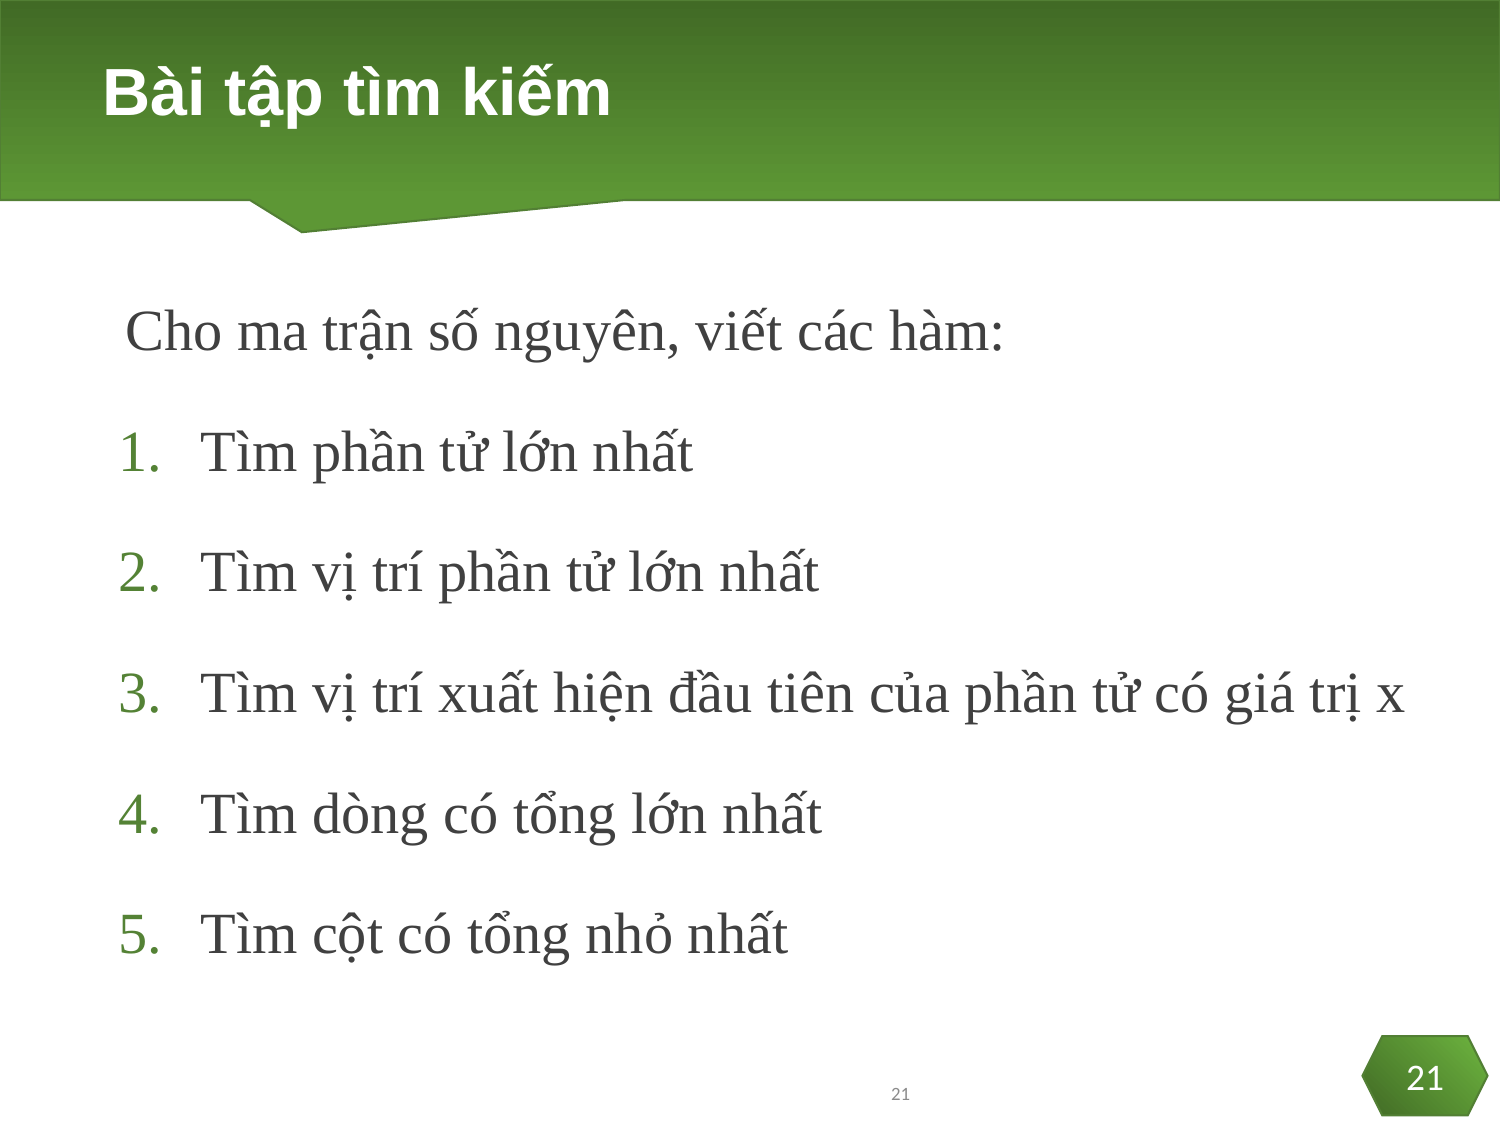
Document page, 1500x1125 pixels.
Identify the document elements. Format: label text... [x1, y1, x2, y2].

title Bài tập tìm kiếm [87, 12, 1413, 175]
list Cho ma trận số nguyên, viết các hàm: Tìm phần tử lớn nhất Tìm vị trí phần tử lớn nhất Tìm vị trí xuất hiện đầu tiên của phần tử có giá trị x Tìm dòng có tổng lớn nhất Tìm cột có tổng nhỏ nhất [103, 249, 1438, 1038]
slide_number 21 [624, 1062, 925, 1123]
